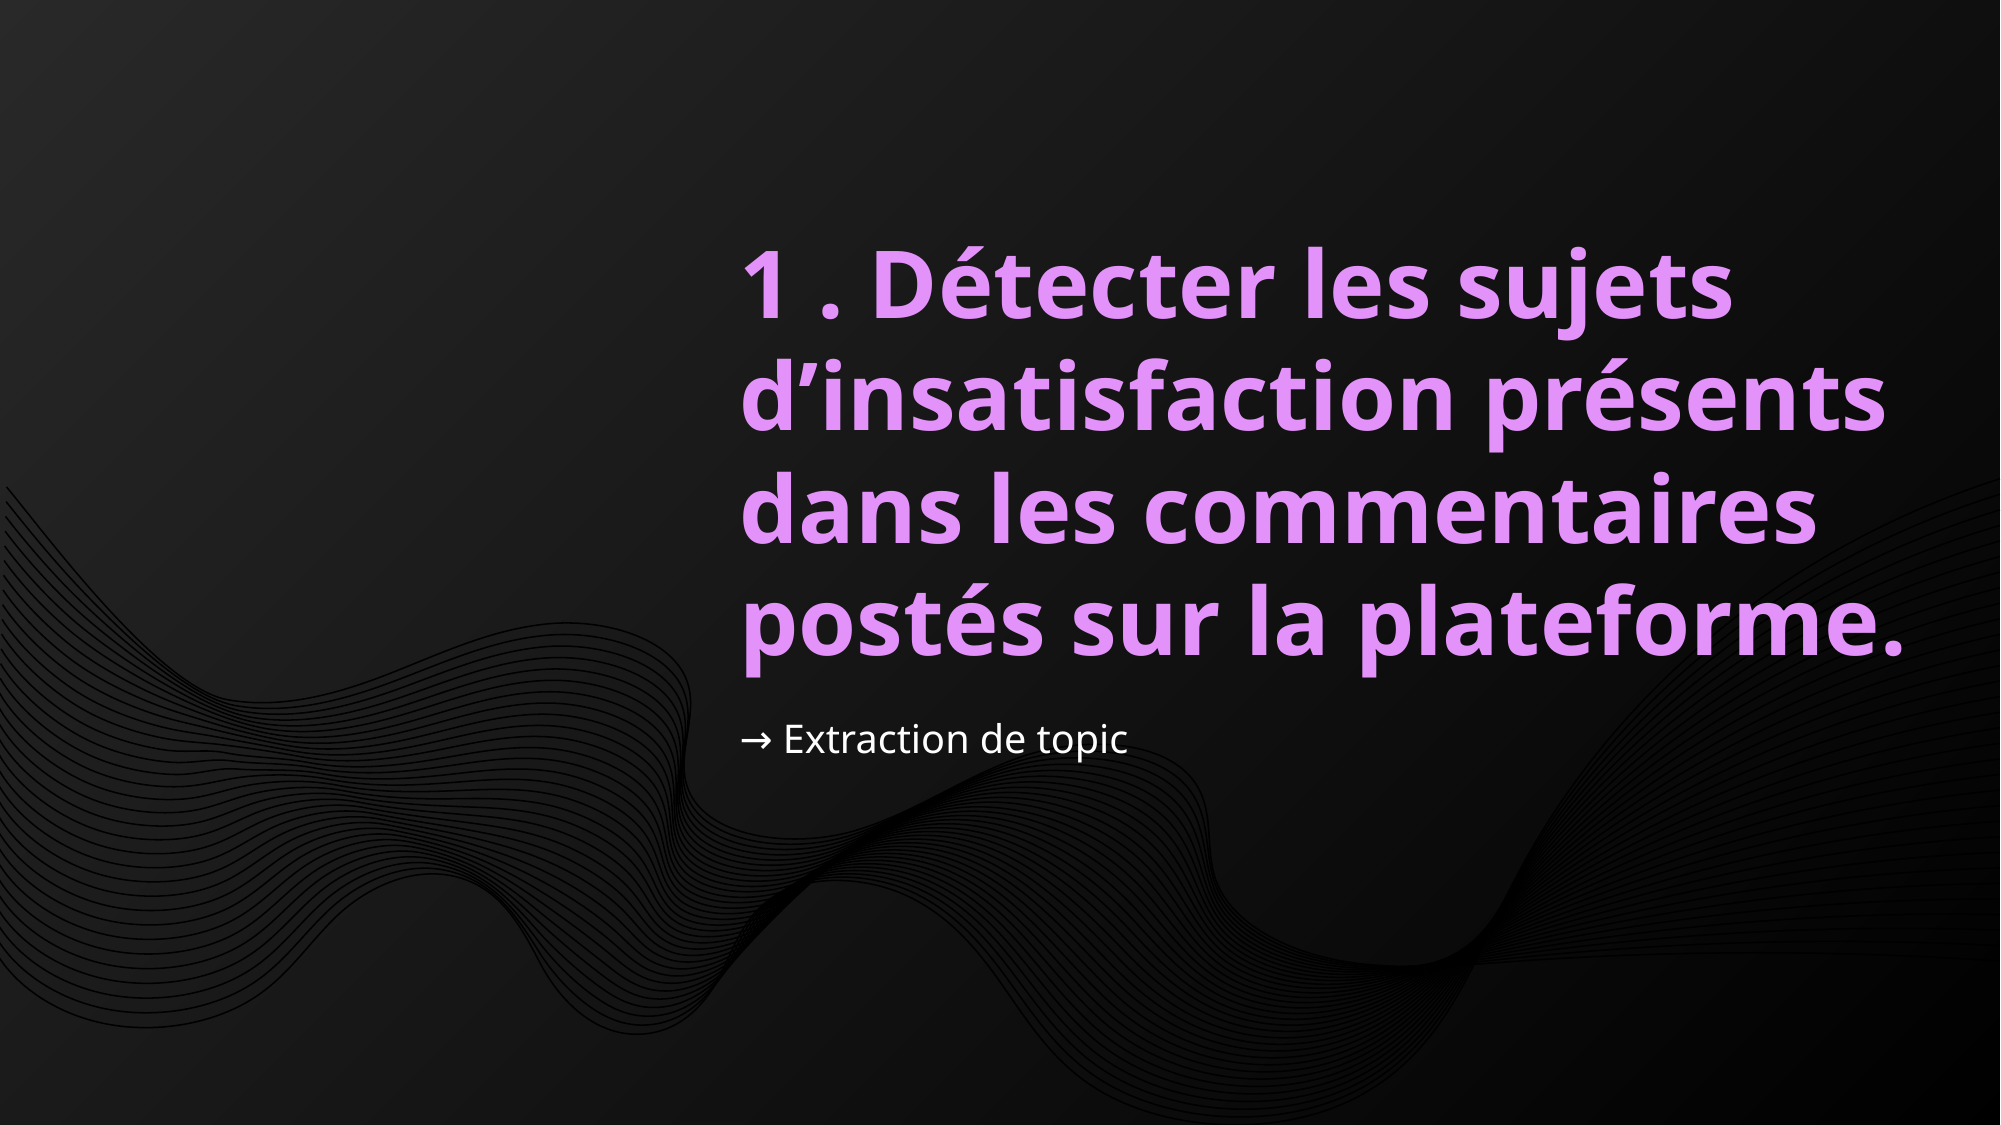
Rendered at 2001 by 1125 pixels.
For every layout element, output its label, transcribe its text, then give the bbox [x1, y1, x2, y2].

list → Extraction de topic [719, 686, 1932, 1027]
title 1 . Détecter les sujets d’insatisfaction présents dans les commentaires postés sur la plateforme. [719, 204, 1932, 330]
